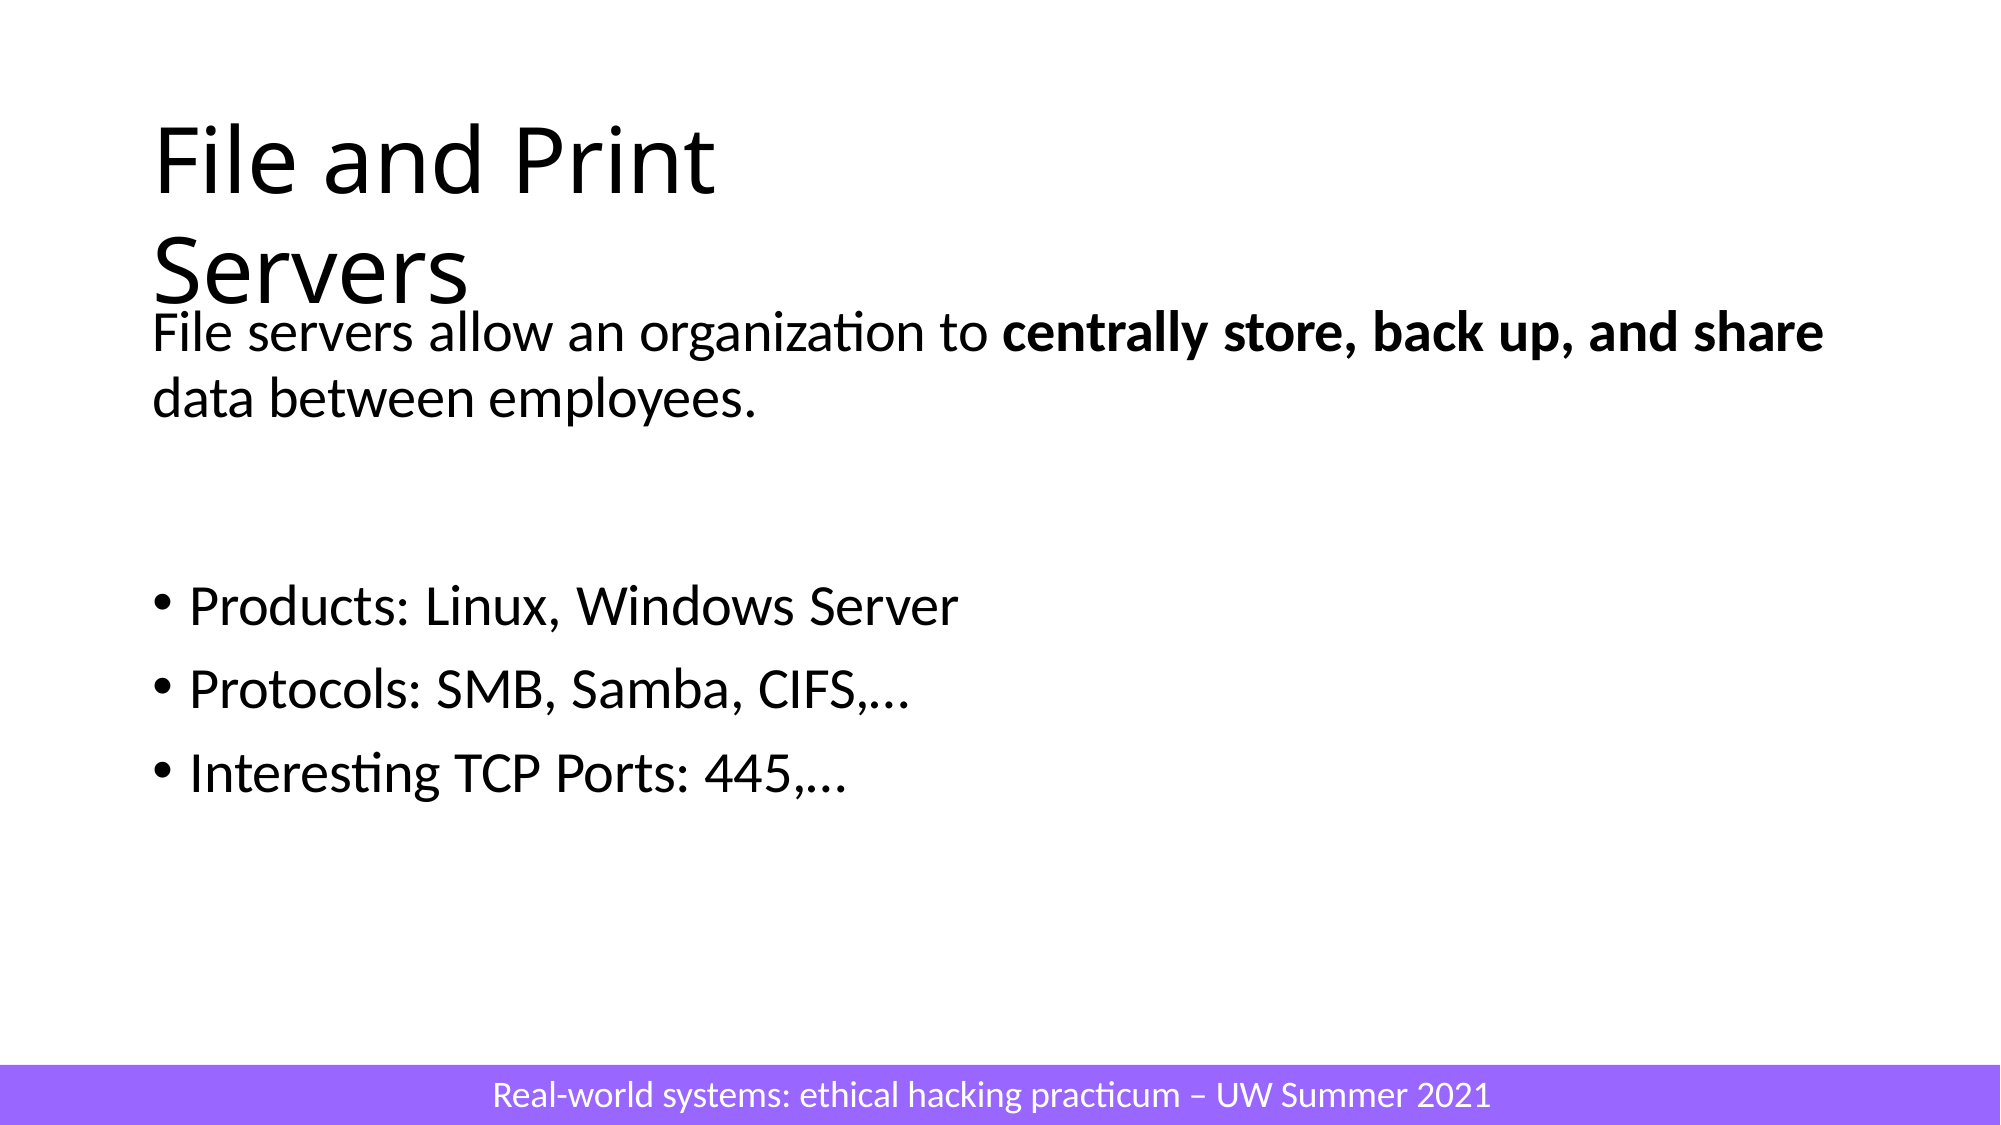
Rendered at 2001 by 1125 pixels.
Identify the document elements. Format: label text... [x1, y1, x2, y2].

text_box File servers allow an organization to centrally store, back up, and share data between employees. Products: Linux, Windows Server Protocols: SMB, Samba, CIFS,… Interesting TCP Ports: 445,… [150, 294, 1842, 805]
title File and Print Servers [150, 100, 928, 294]
footer Real-world systems: ethical hacking practicum – UW Summer 2021 [490, 1077, 1510, 1125]
